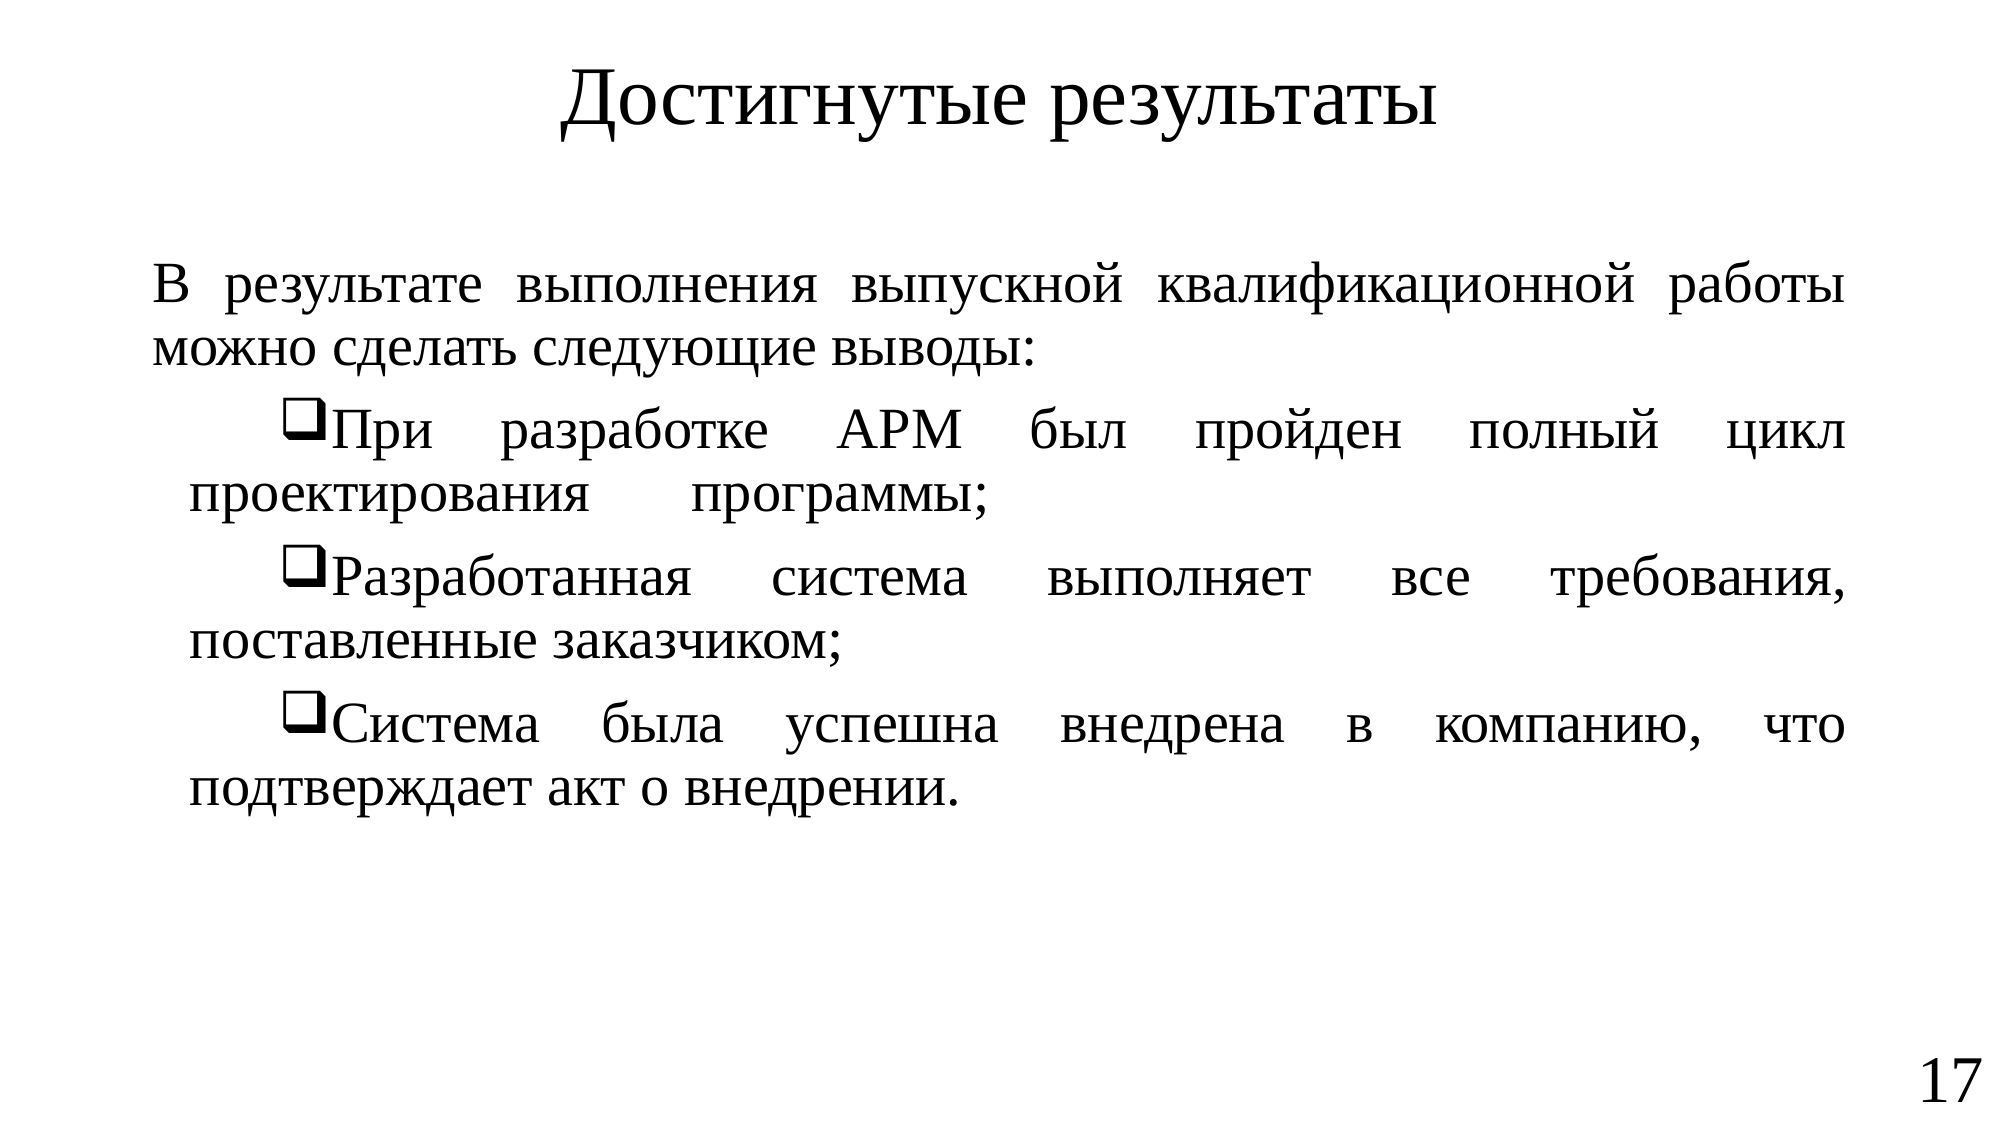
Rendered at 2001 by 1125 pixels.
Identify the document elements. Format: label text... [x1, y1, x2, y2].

text_box Достигнутые результаты [249, 0, 1750, 196]
text_box 17 [1902, 1028, 2000, 1124]
list В результате выполнения выпускной квалификационной работы можно сделать следующие выводы: При разработке АРМ был пройден полный цикл проектирования программы; Разработанная система выполняет все требования, поставленные заказчиком; Система была успешна внедрена в компанию, что подтверждает акт о внедрении. [137, 244, 1863, 959]
